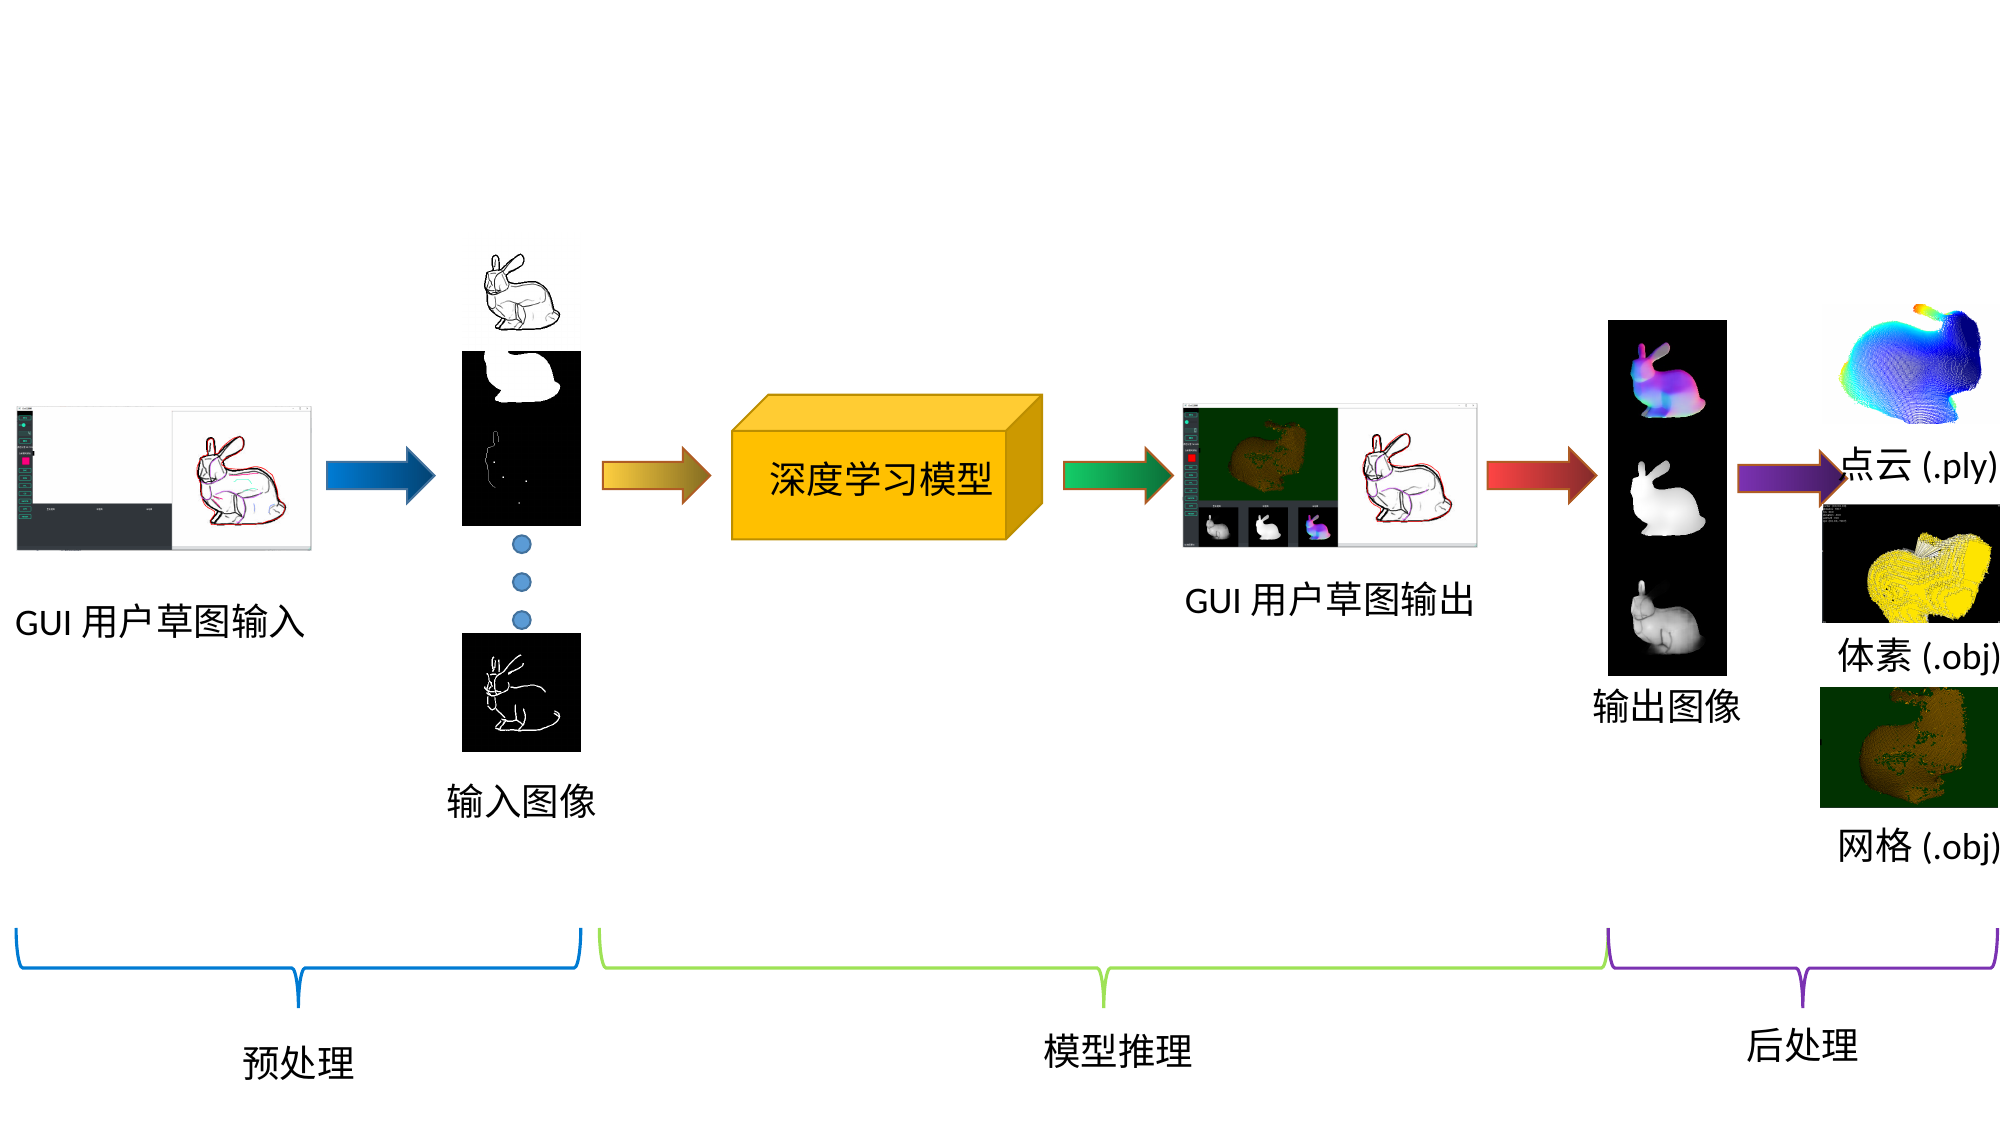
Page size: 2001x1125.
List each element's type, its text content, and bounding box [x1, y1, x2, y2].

text_box 输入图像 [431, 770, 612, 831]
text_box [511, 534, 532, 555]
text_box 输出图像 [1577, 675, 1758, 735]
text_box 点云(.ply) [1822, 433, 2000, 494]
text_box 深度学习模型 [754, 448, 1010, 508]
text_box GUI用户草图输入 [0, 590, 322, 651]
text_box 体素(.obj) [1822, 624, 2000, 684]
picture [1182, 403, 1478, 548]
text_box [601, 445, 712, 506]
picture [1820, 686, 1998, 808]
picture [462, 232, 581, 526]
text_box [326, 445, 436, 506]
text_box 后处理 [1731, 1014, 1875, 1075]
text_box [1737, 448, 1834, 509]
picture [1608, 320, 1727, 676]
text_box [1063, 445, 1175, 506]
picture [462, 633, 581, 752]
picture [1822, 504, 2000, 623]
text_box [597, 927, 1610, 1009]
text_box 网格(.obj) [1822, 814, 2000, 875]
text_box [731, 393, 1044, 541]
text_box [14, 927, 583, 1009]
text_box [511, 610, 532, 631]
text_box [1606, 928, 2000, 1009]
picture [16, 406, 312, 551]
text_box GUI用户草图输出 [1169, 568, 1491, 629]
picture [1822, 304, 2000, 424]
text_box [511, 572, 532, 593]
text_box [1486, 445, 1598, 506]
text_box 预处理 [227, 1033, 370, 1093]
text_box 模型推理 [1028, 1020, 1209, 1081]
